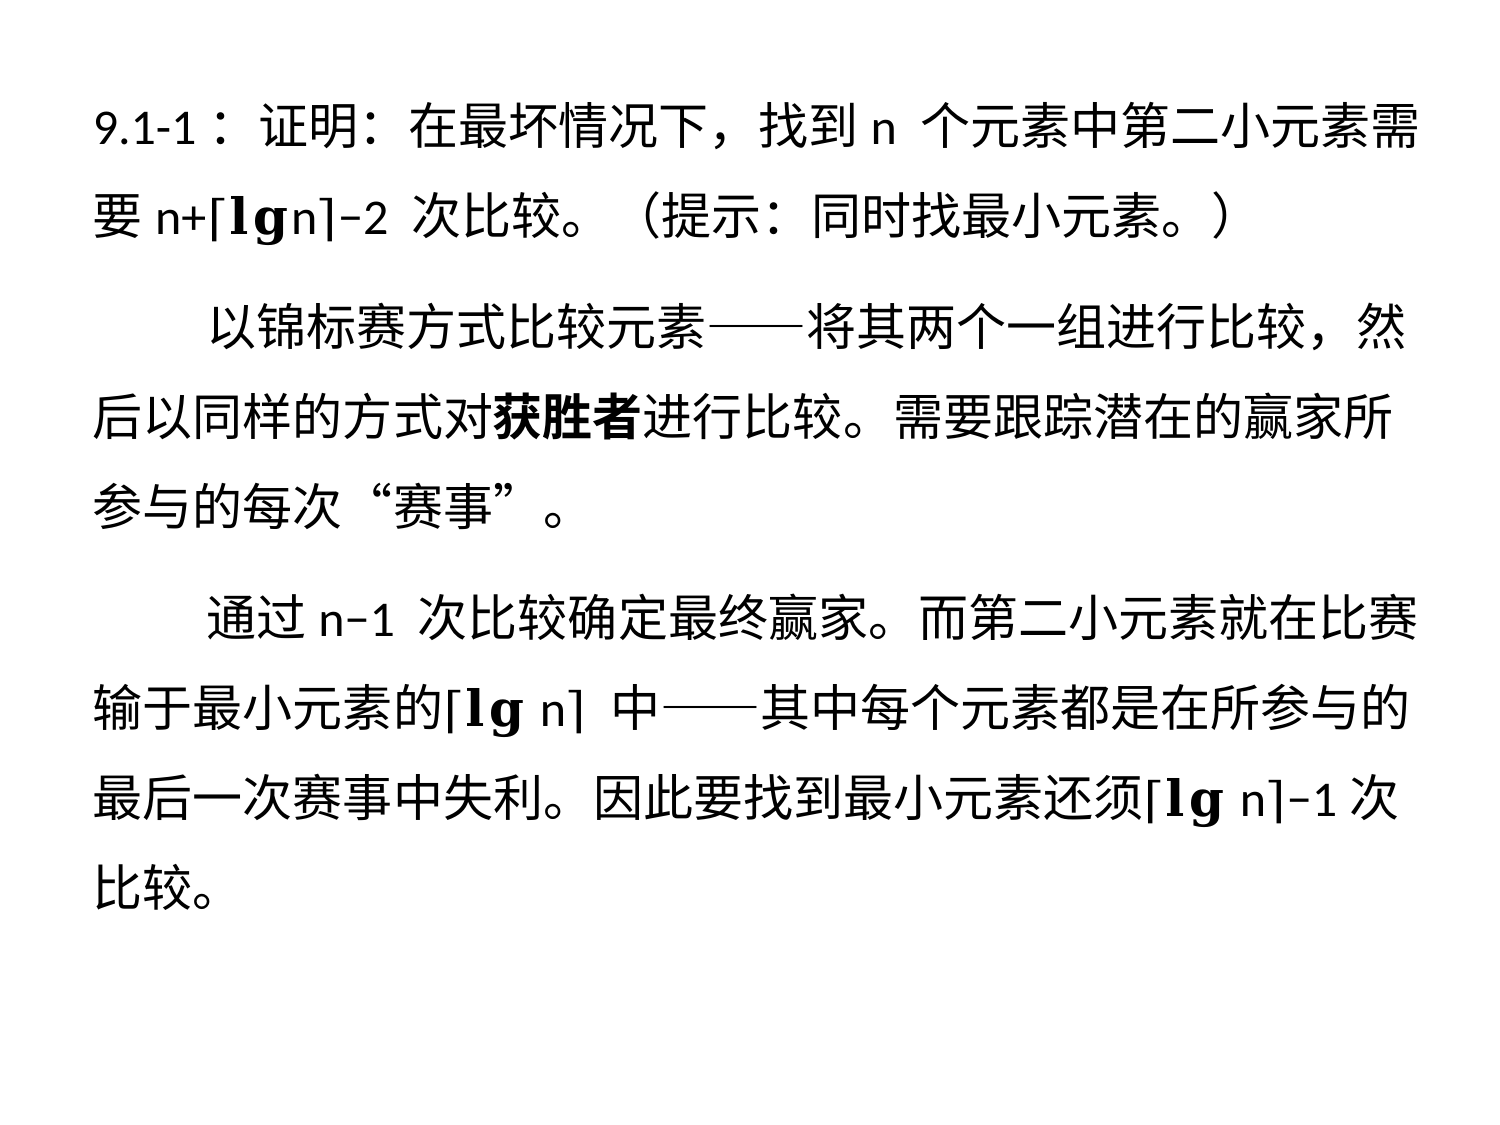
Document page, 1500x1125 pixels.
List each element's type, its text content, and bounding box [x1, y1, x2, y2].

list 9.1-1：证明：在最坏情况下，找到n 个元素中第二小元素需要n+⌈𝐥𝐠n⌉−2 次比较。（提示：同时找最小元素。） 以锦标赛方式比较元素——将其两个一组进行比较，然后以同样的方式对获胜者进行比较。需要跟踪潜在的赢家所参与的每次“赛事”。 通过n−1 次比较确定最终赢家。而第二小元素就在比赛输于最小元素的⌈𝐥𝐠n⌉ 中——其中每个元素都是在所参与的最后一次赛事中失利。因此要找到最小元素还须⌈𝐥𝐠n⌉−1次比较。 [78, 56, 1458, 1014]
